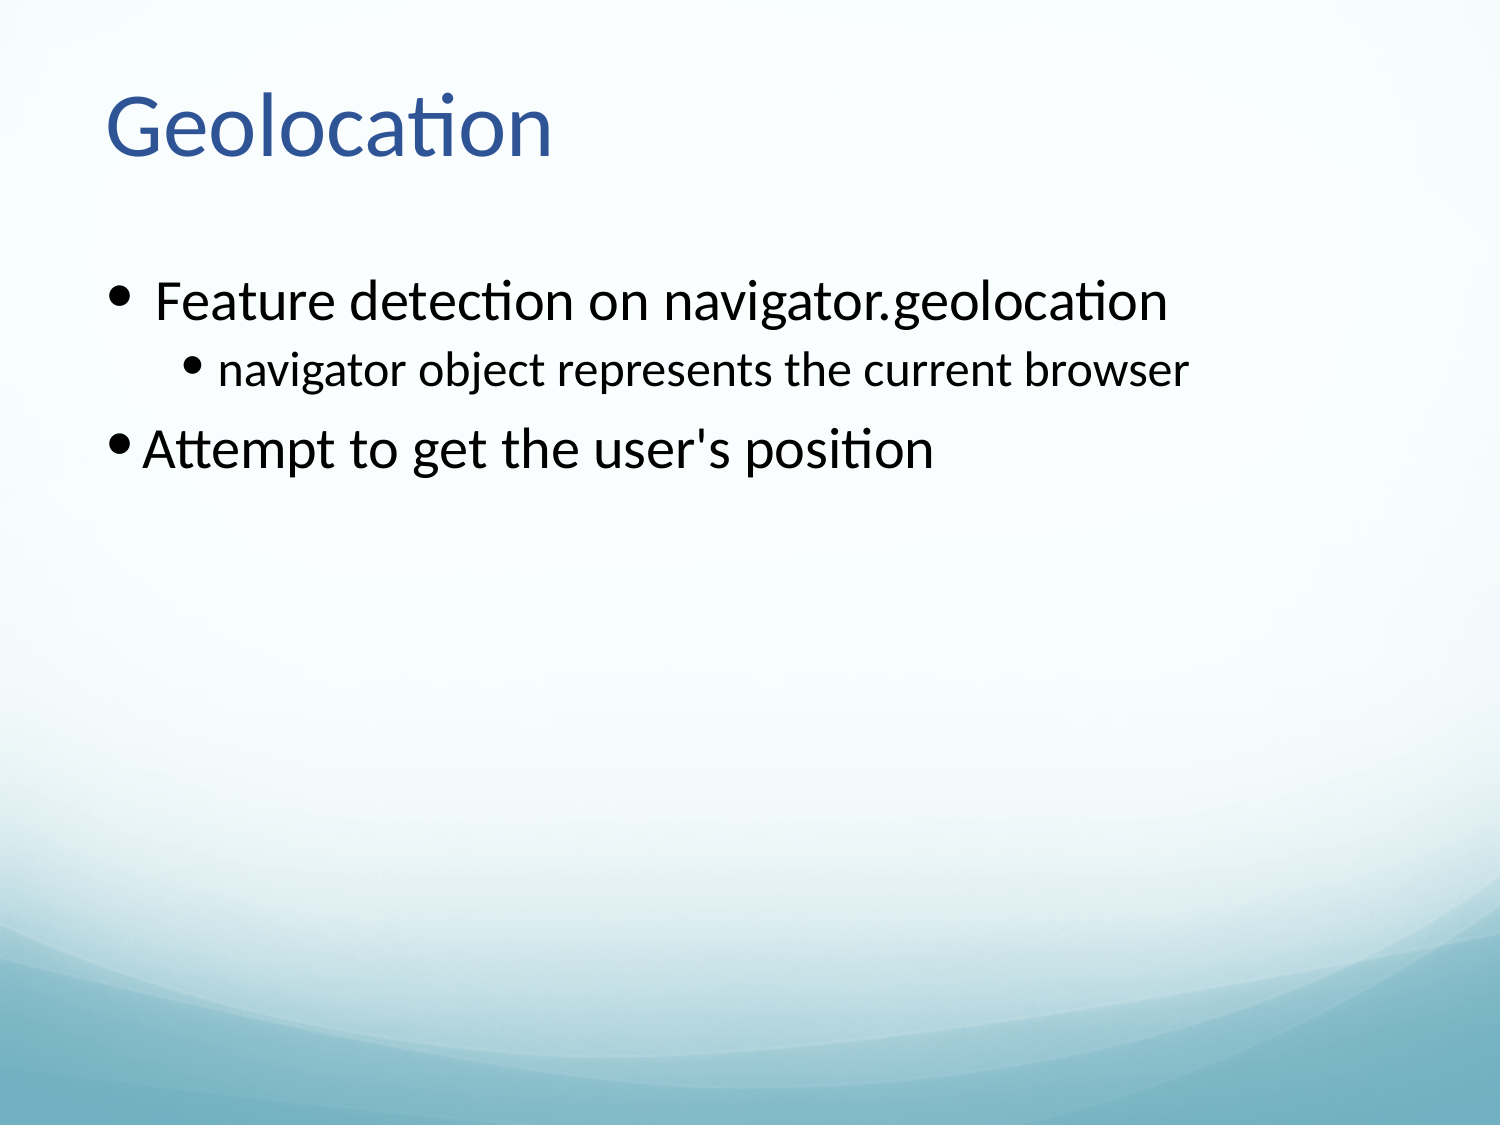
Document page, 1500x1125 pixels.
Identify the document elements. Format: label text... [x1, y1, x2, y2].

title Geolocation [90, 17, 1410, 237]
list Feature detection on navigator.geolocation navigator object represents the current browser Attempt to get the user's position [90, 262, 1410, 975]
